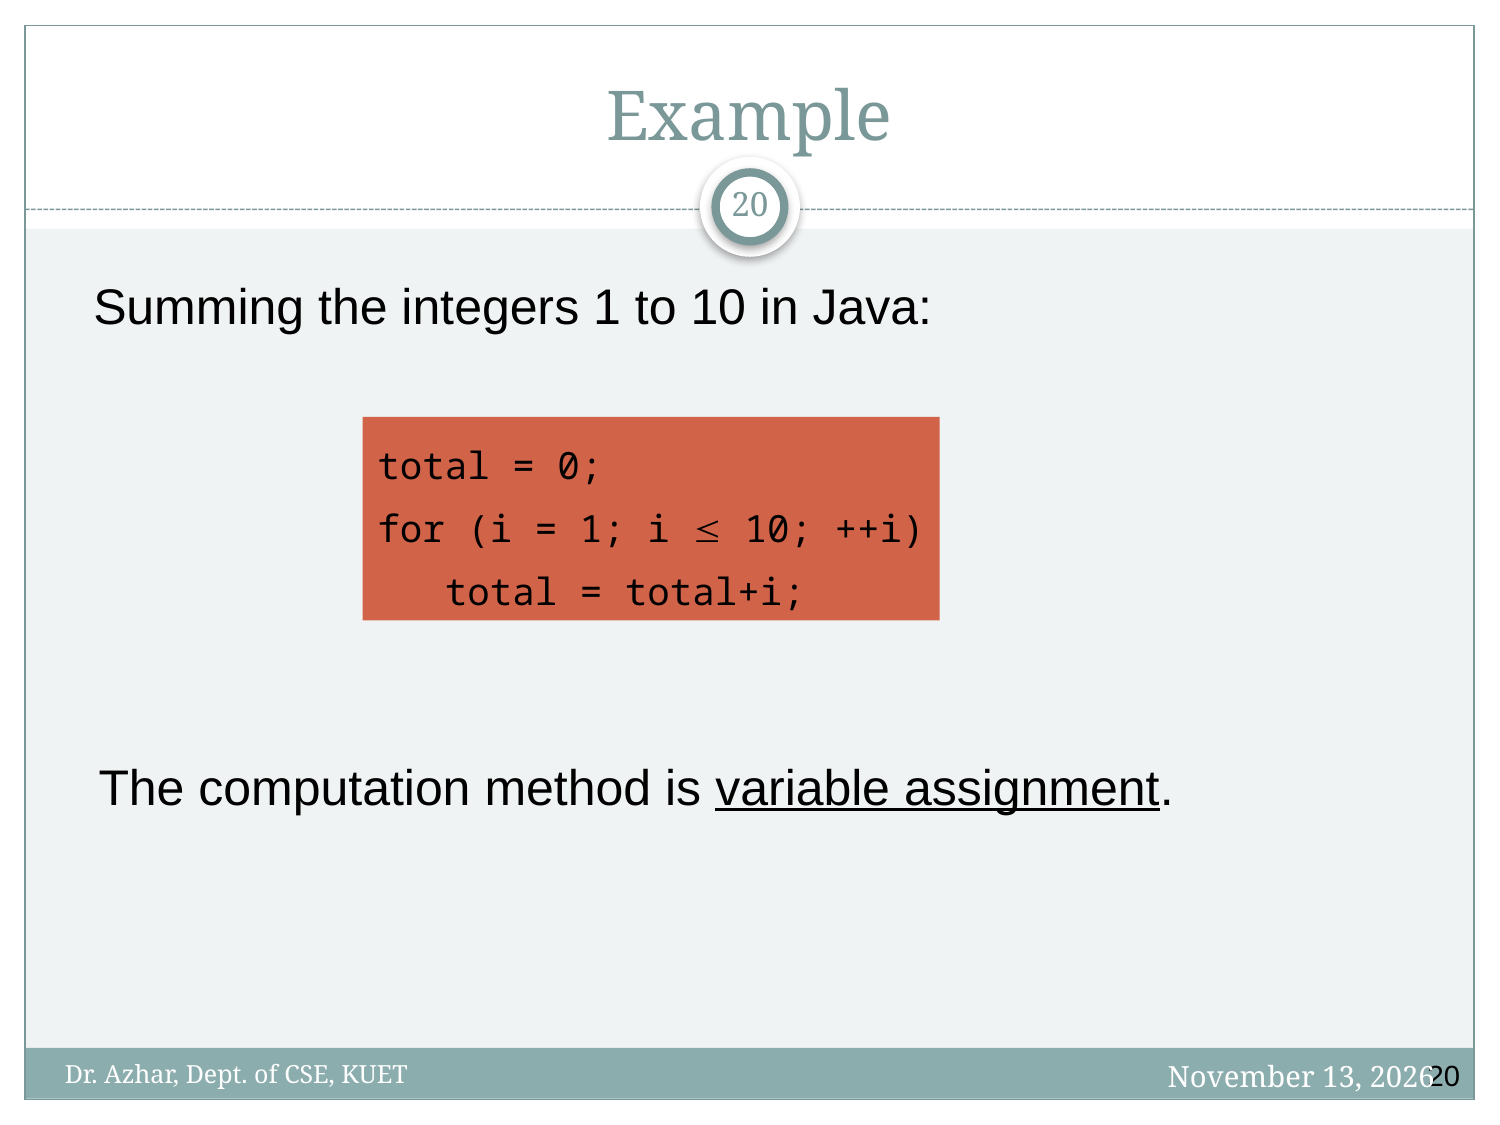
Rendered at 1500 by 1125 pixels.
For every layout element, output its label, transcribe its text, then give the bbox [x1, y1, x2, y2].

footer Dr. Azhar, Dept. of CSE, KUET [50, 1051, 638, 1112]
text_box The computation method is variable assignment. [83, 748, 1203, 823]
text_box 20 [1450, 1050, 1475, 1100]
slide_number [950, 1050, 1450, 1111]
slide_number 20 [712, 170, 788, 243]
text_box total = 0; for (i = 1; i  10; ++i) total = total+i; [362, 416, 940, 621]
text_box Summing the integers 1 to 10 in Java: [78, 267, 948, 342]
title Example [49, 37, 1450, 163]
